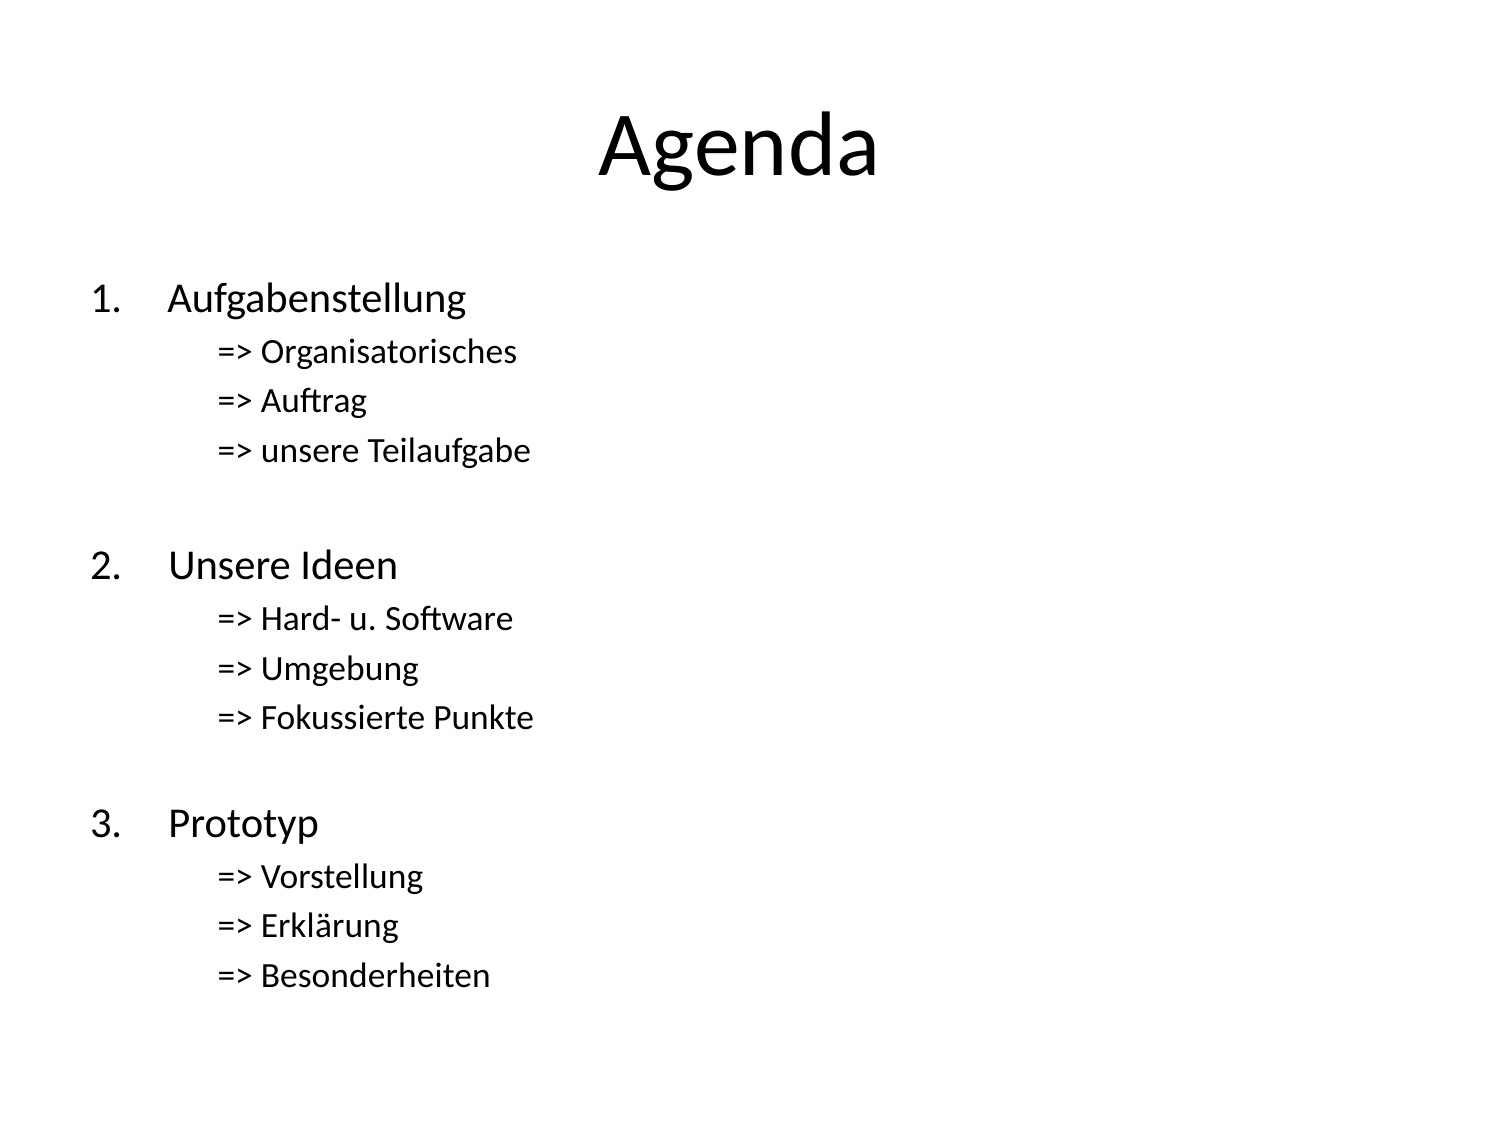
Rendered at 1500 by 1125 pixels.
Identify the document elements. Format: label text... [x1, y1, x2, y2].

title Agenda [75, 45, 1425, 233]
list Aufgabenstellung => Organisatorisches => Auftrag => unsere Teilaufgabe Unsere Ideen => Hard- u. Software => Umgebung => Fokussierte Punkte Prototyp => Vorstellung => Erklärung => Besonderheiten [75, 262, 1425, 1005]
